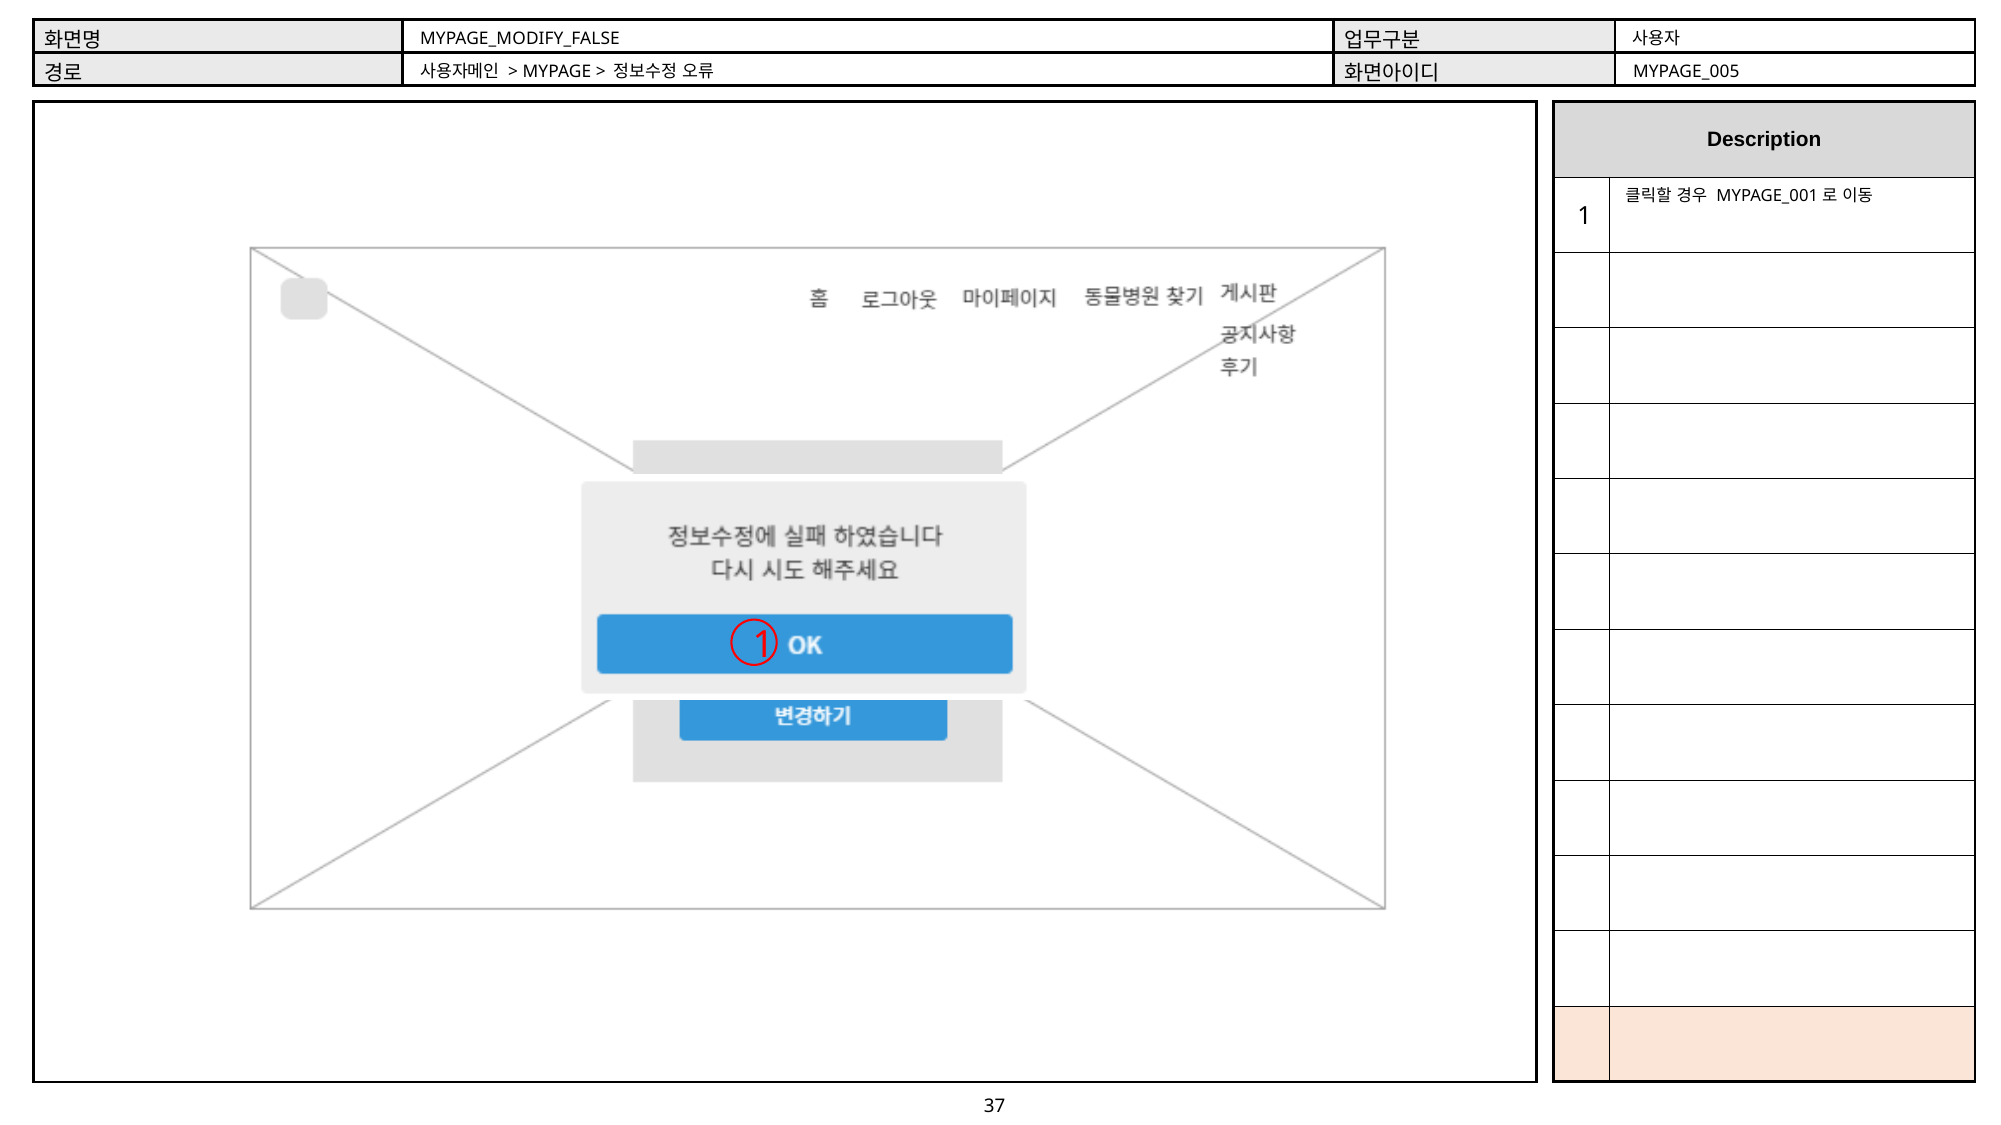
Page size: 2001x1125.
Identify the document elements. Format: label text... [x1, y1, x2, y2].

list 사용자 [1617, 22, 1975, 56]
list MYPAGE_005 [1618, 55, 1976, 89]
list 사용자메인 > MYPAGE > 정보수정 오류 [404, 54, 1331, 89]
text_box 클릭할 경우 MYPAGE_001로 이동 [1610, 177, 1959, 213]
text_box 1 [1562, 192, 1602, 237]
list MYPAGE_MODIFY_FALSE [404, 22, 1331, 54]
picture [238, 237, 1407, 937]
